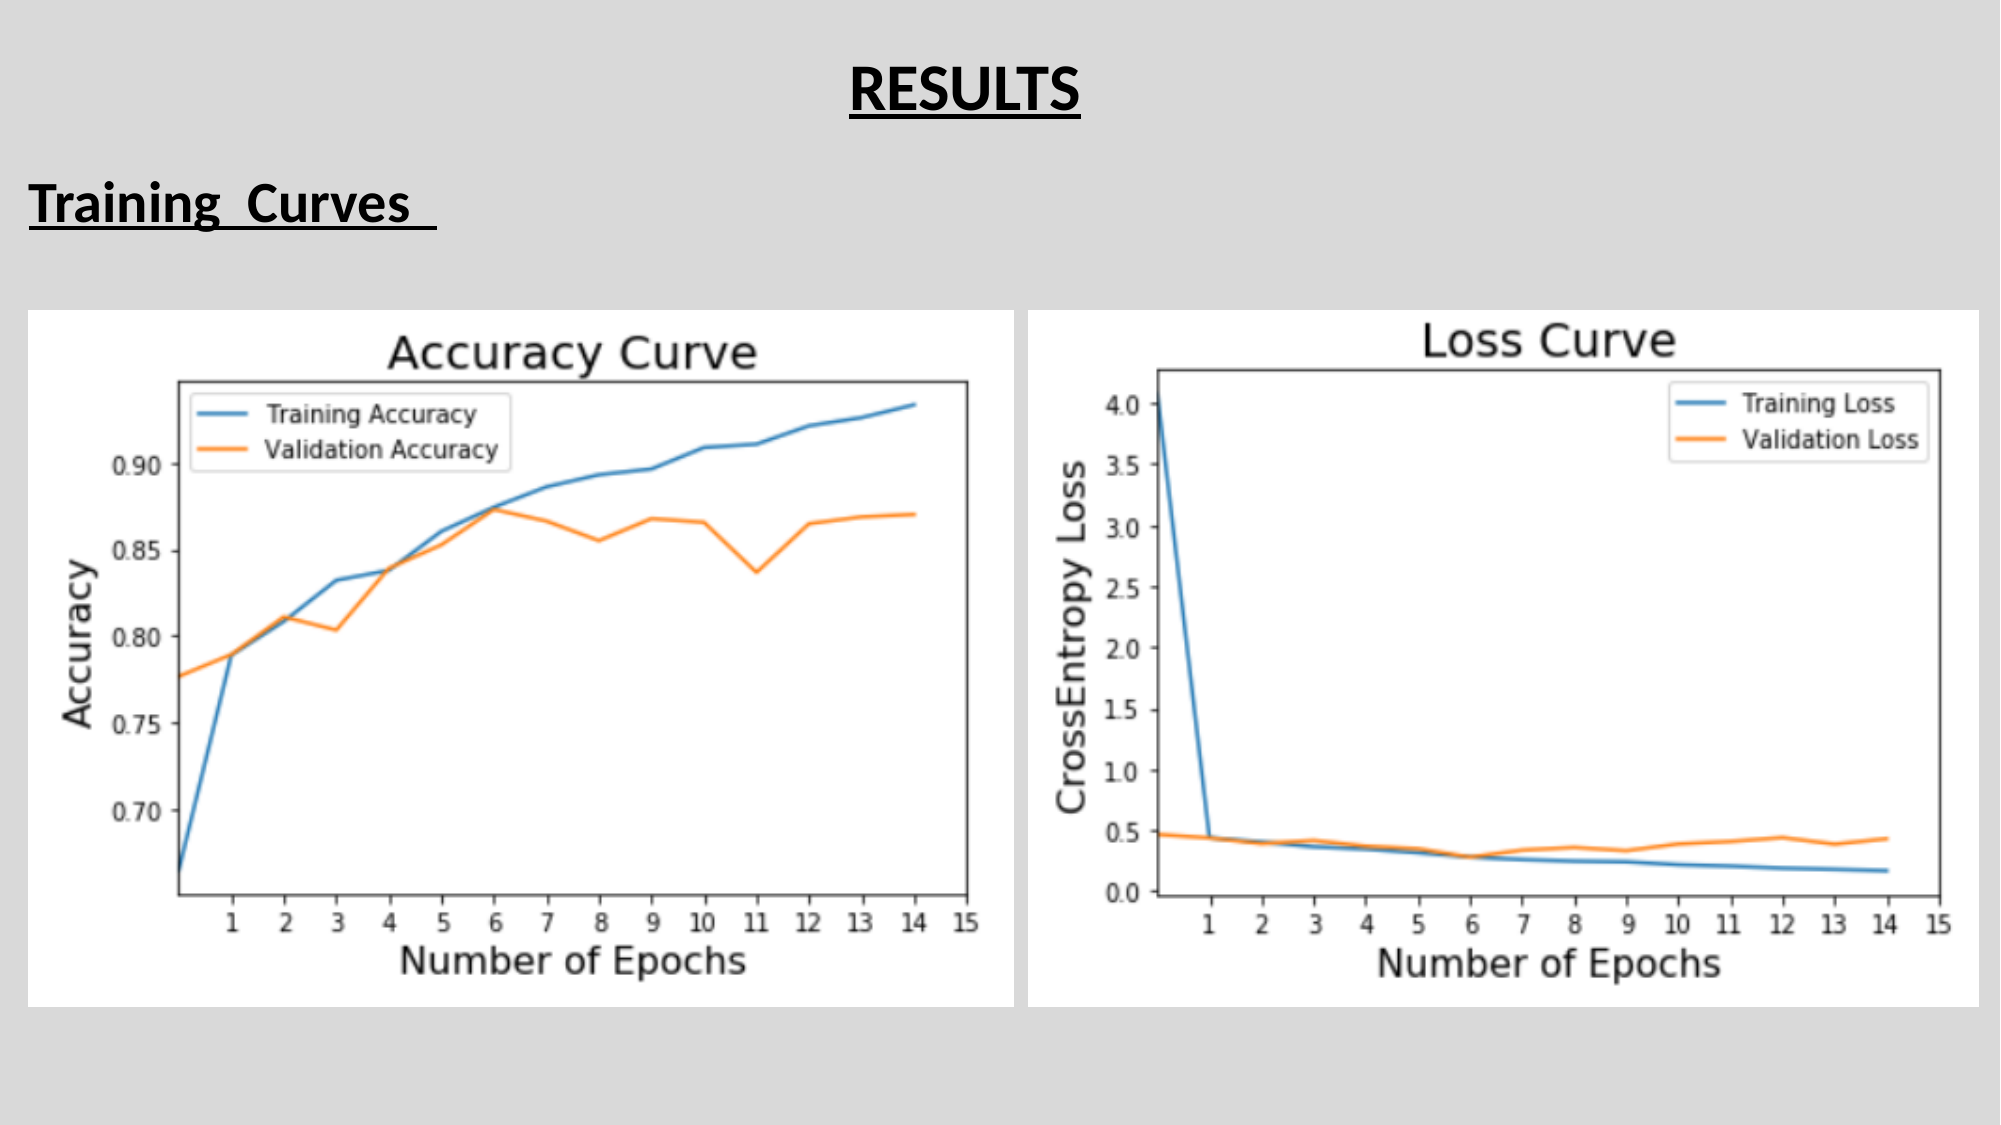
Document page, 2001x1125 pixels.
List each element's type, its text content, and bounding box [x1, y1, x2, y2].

picture [28, 310, 1015, 1007]
text_box RESULTS [834, 35, 1159, 131]
picture [1027, 310, 1979, 1007]
text_box Training Curves [13, 156, 602, 241]
